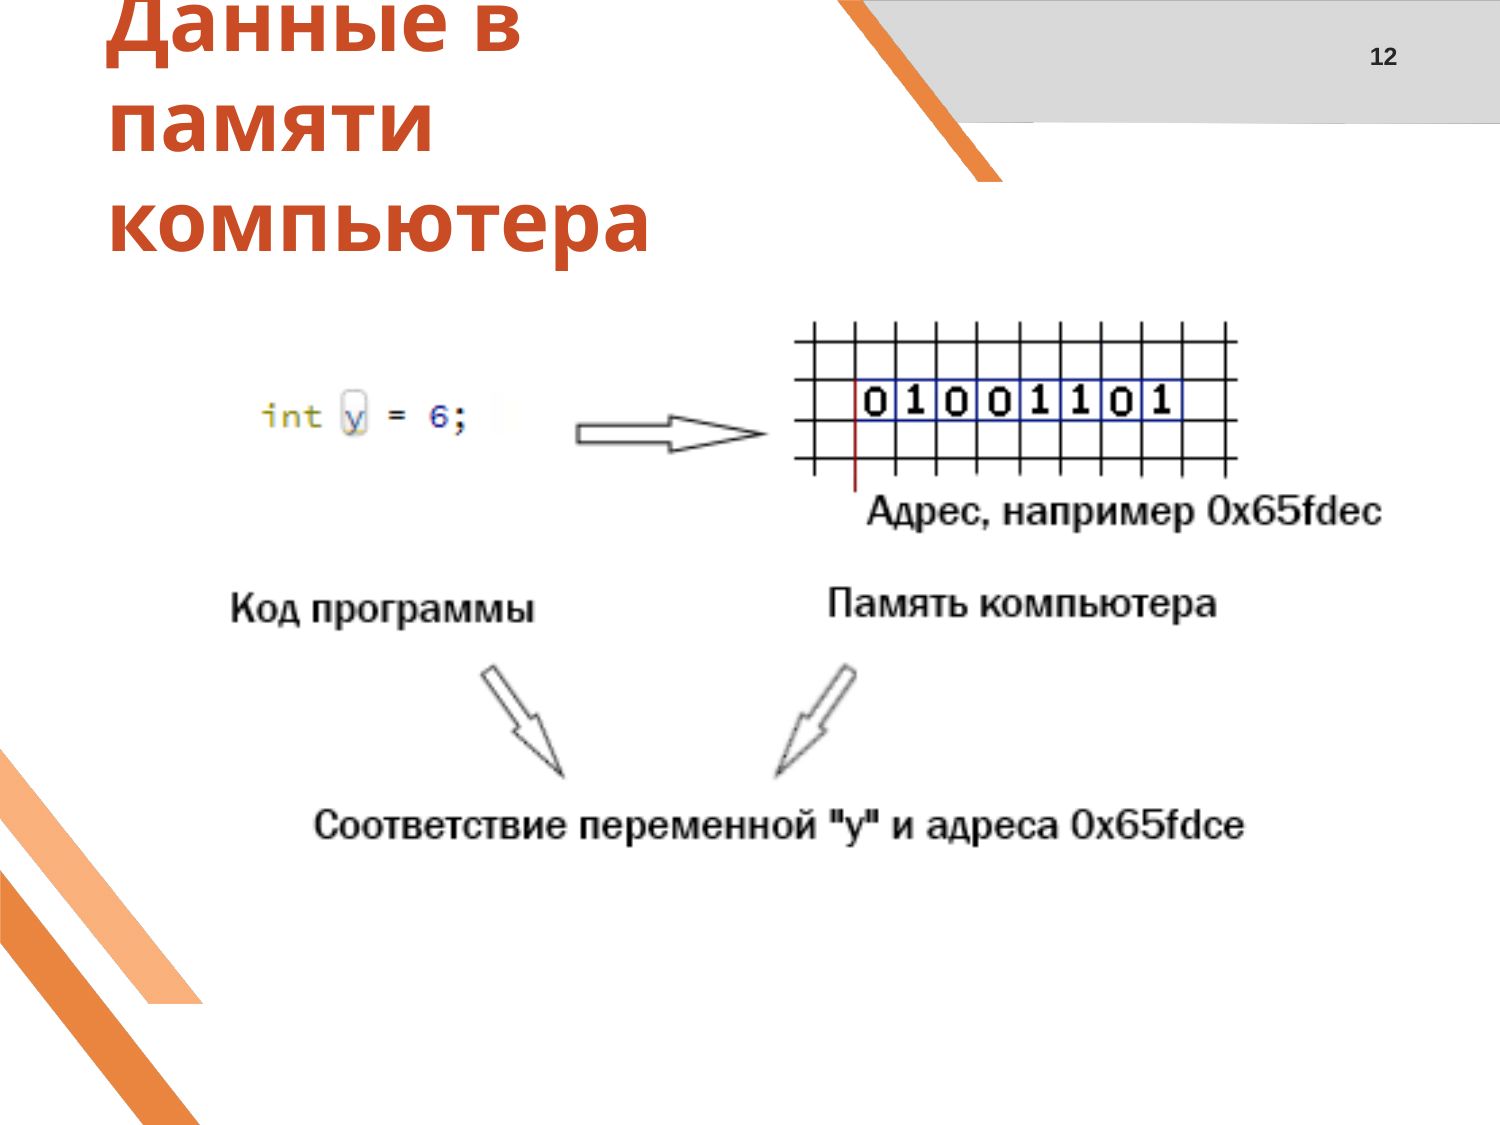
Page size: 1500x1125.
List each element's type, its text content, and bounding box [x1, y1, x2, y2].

picture [837, 0, 1500, 182]
slide_number 12 [1342, 28, 1425, 78]
picture [0, 290, 1426, 1125]
title Данные в памяти компьютера [76, 63, 837, 174]
